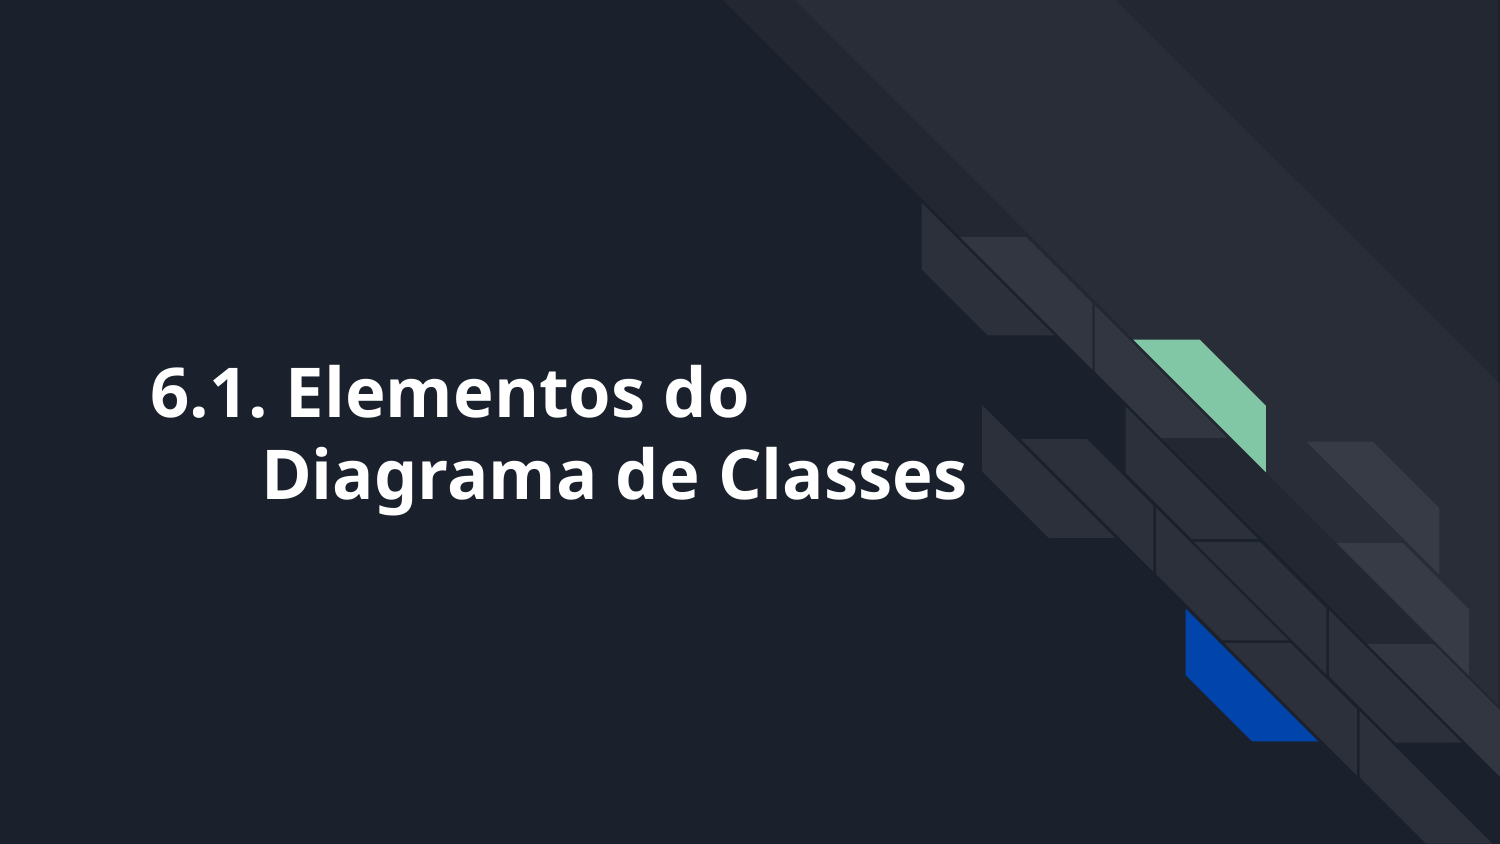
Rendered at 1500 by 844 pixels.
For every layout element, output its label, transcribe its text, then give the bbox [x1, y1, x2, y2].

title 6.1. Elementos do Diagrama de Classes [135, 336, 1227, 526]
